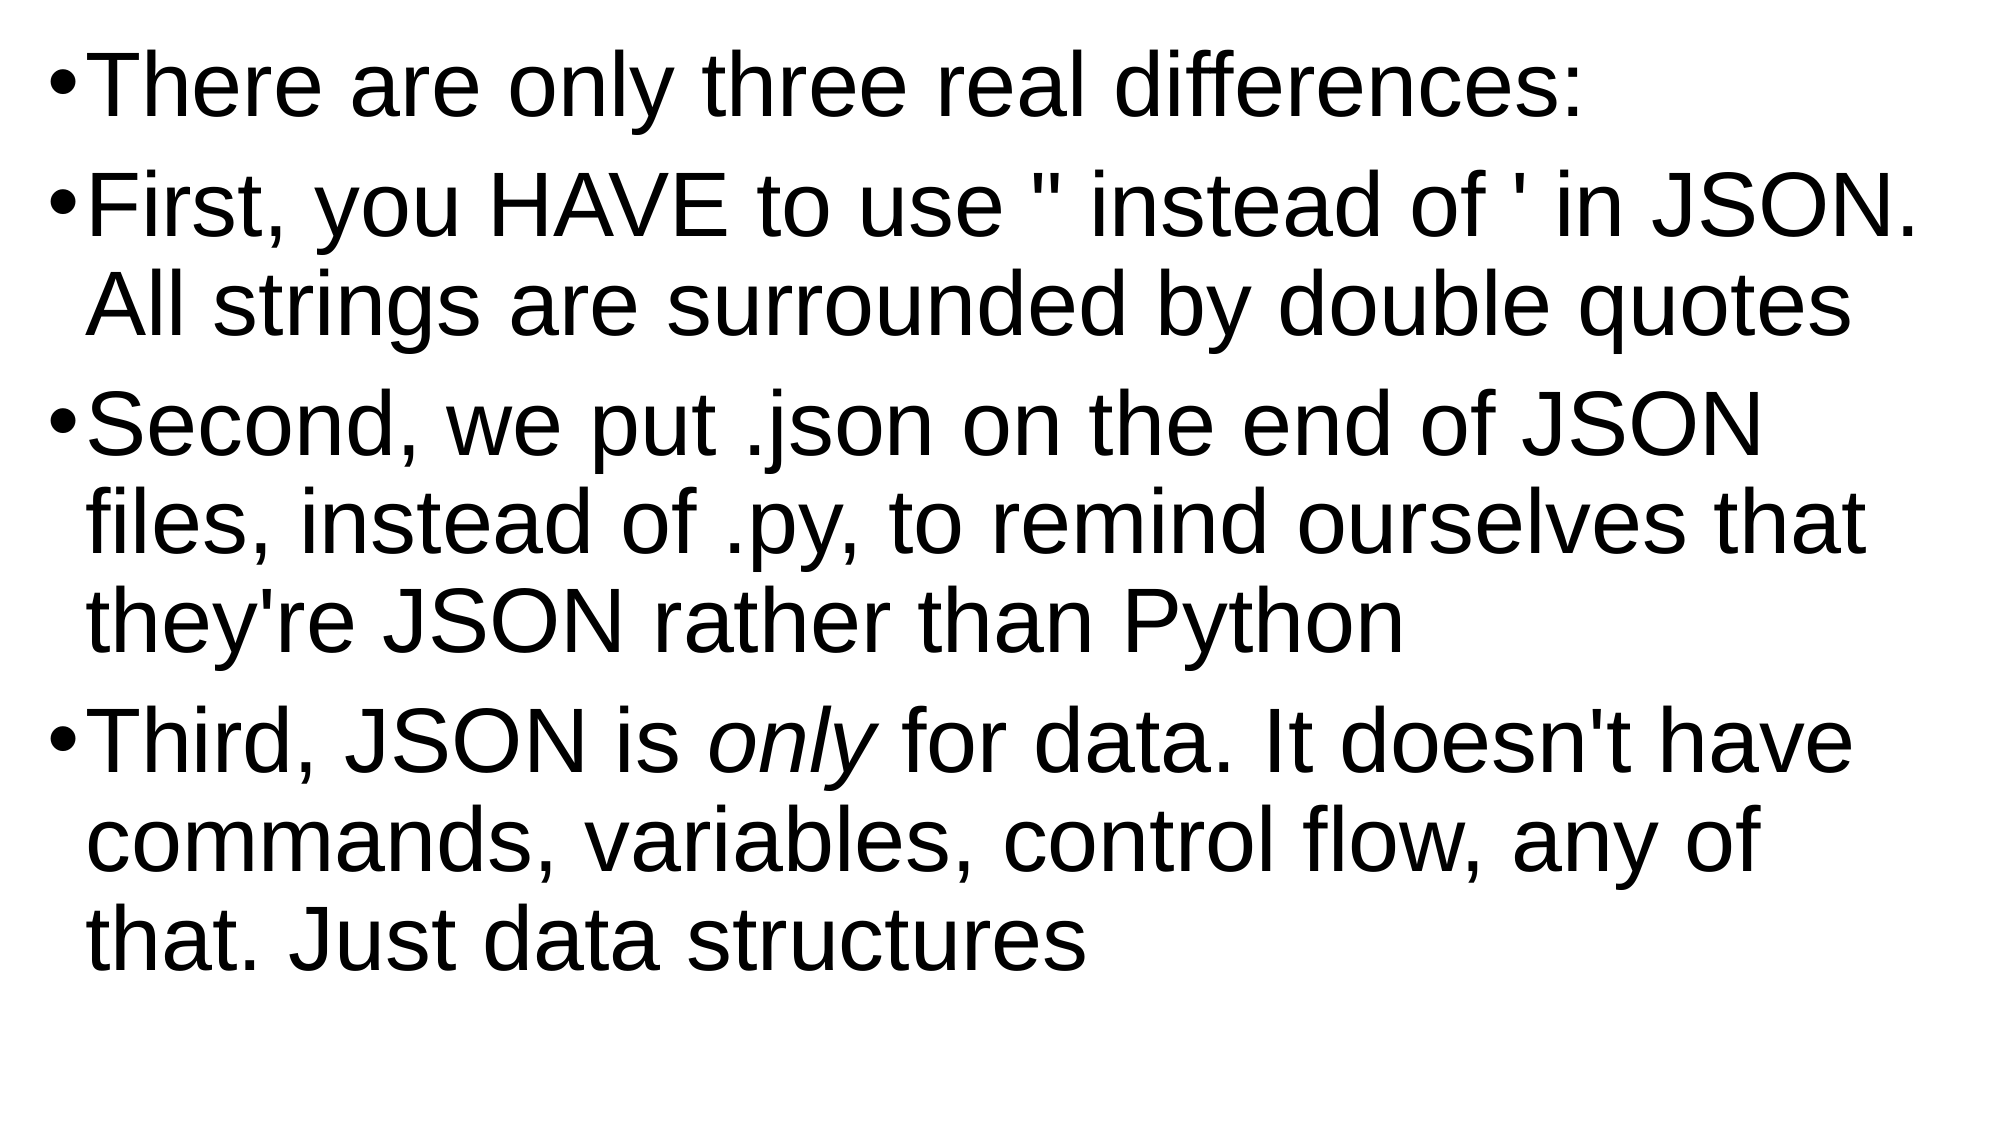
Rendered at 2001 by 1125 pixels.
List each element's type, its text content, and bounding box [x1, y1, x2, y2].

list There are only three real differences: First, you HAVE to use " instead of ' in JSON. All strings are surrounded by double quotes Second, we put .json on the end of JSON files, instead of .py, to remind ourselves that they're JSON rather than Python Third, JSON is only for data. It doesn't have commands, variables, control flow, any of that. Just data structures [32, 29, 1967, 1091]
